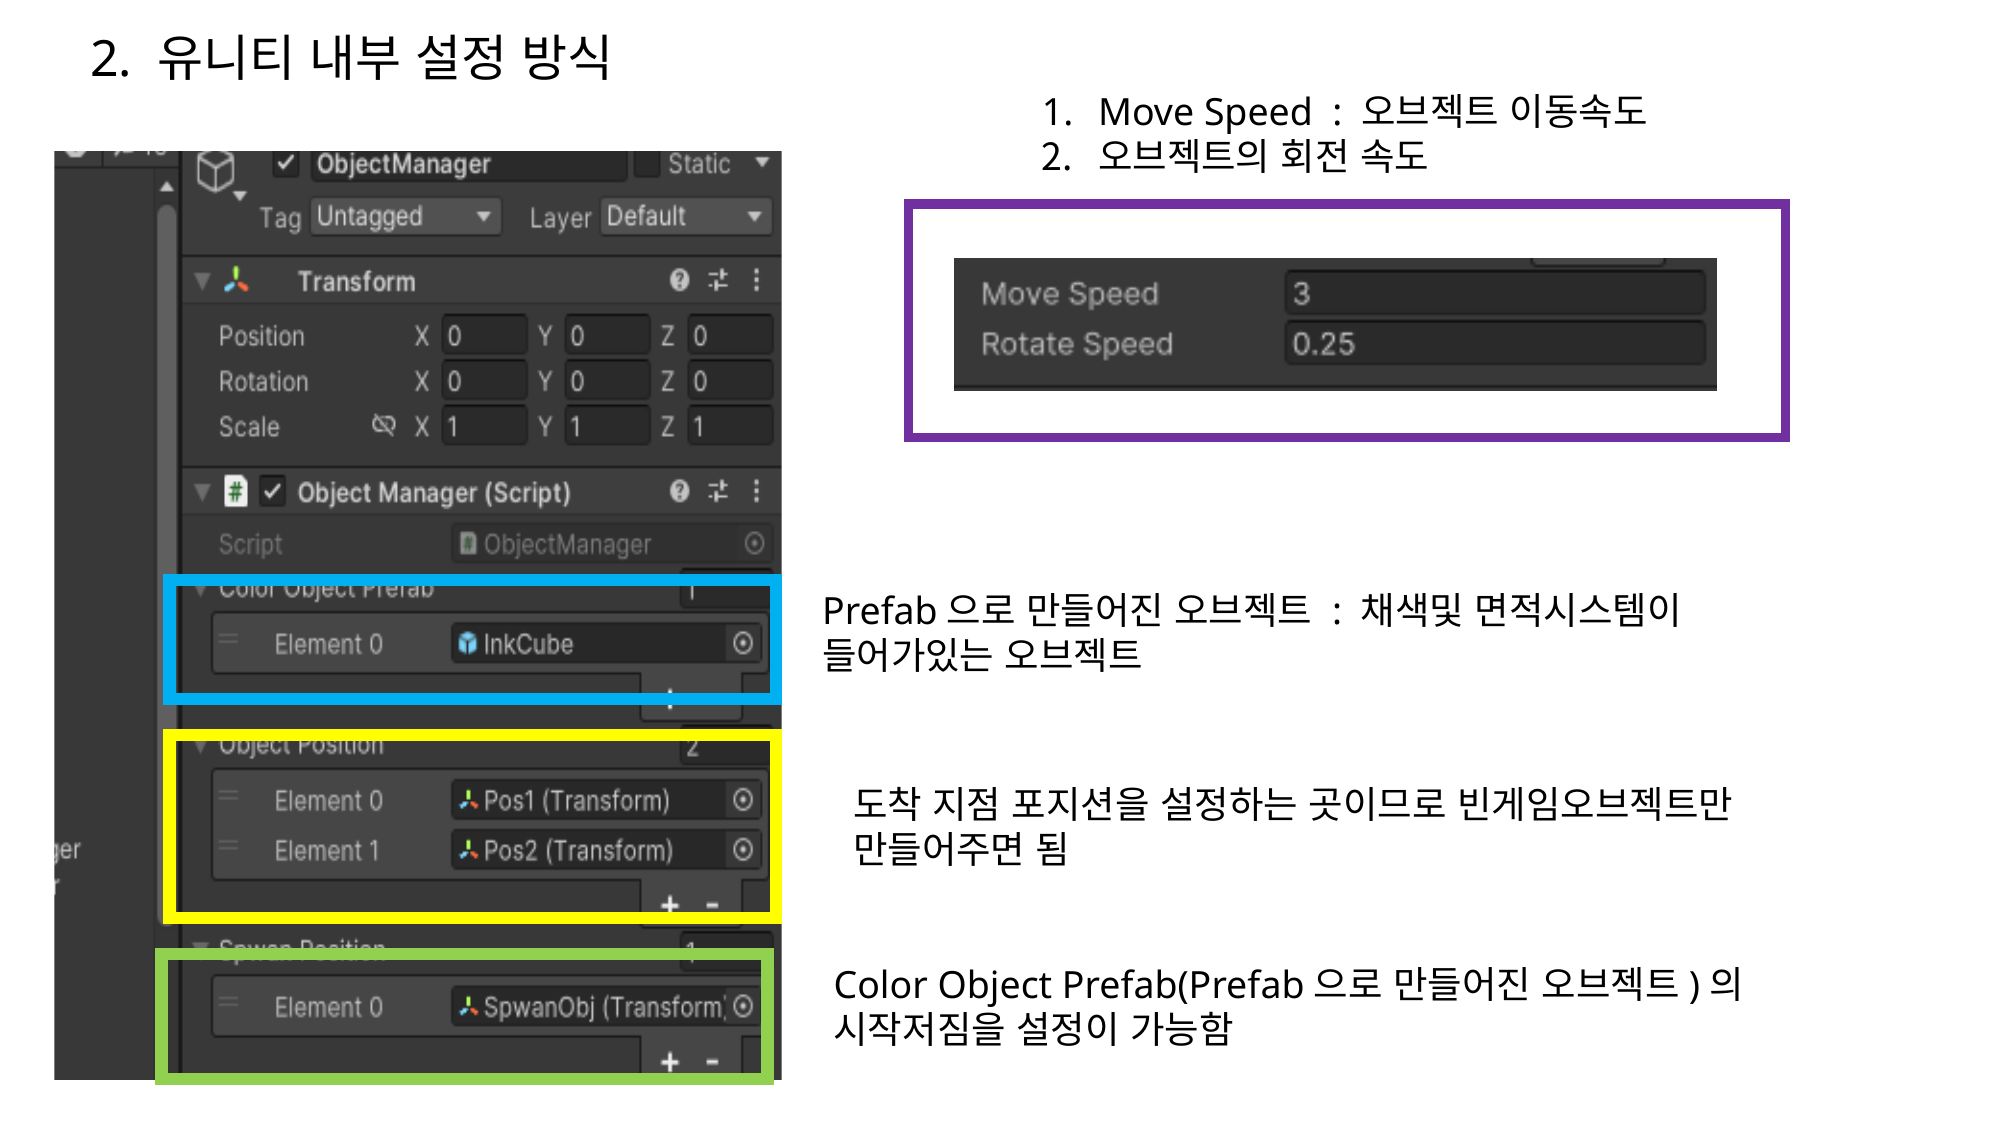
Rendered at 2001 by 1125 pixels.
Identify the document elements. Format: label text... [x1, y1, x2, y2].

text_box [907, 203, 1786, 438]
text_box Color Object Prefab(Prefab으로 만들어진 오브젝트)의 시작저짐을 설정이 가능함 [818, 954, 1852, 1059]
text_box 도착 지점 포지션을 설정하는 곳이므로 빈게임오브젝트만 만들어주면 됨 [838, 773, 1872, 879]
text_box Move Speed : 오브젝트 이동속도 오브젝트의 회전 속도 [1027, 80, 1749, 186]
picture [954, 258, 1717, 391]
picture [54, 150, 782, 1080]
text_box Prefab으로 만들어진 오브젝트 : 채색및 면적시스템이 들어가있는 오브젝트 [807, 580, 1841, 685]
text_box 2. 유니티 내부 설정 방식 [75, 19, 629, 94]
picture [177, 587, 769, 692]
